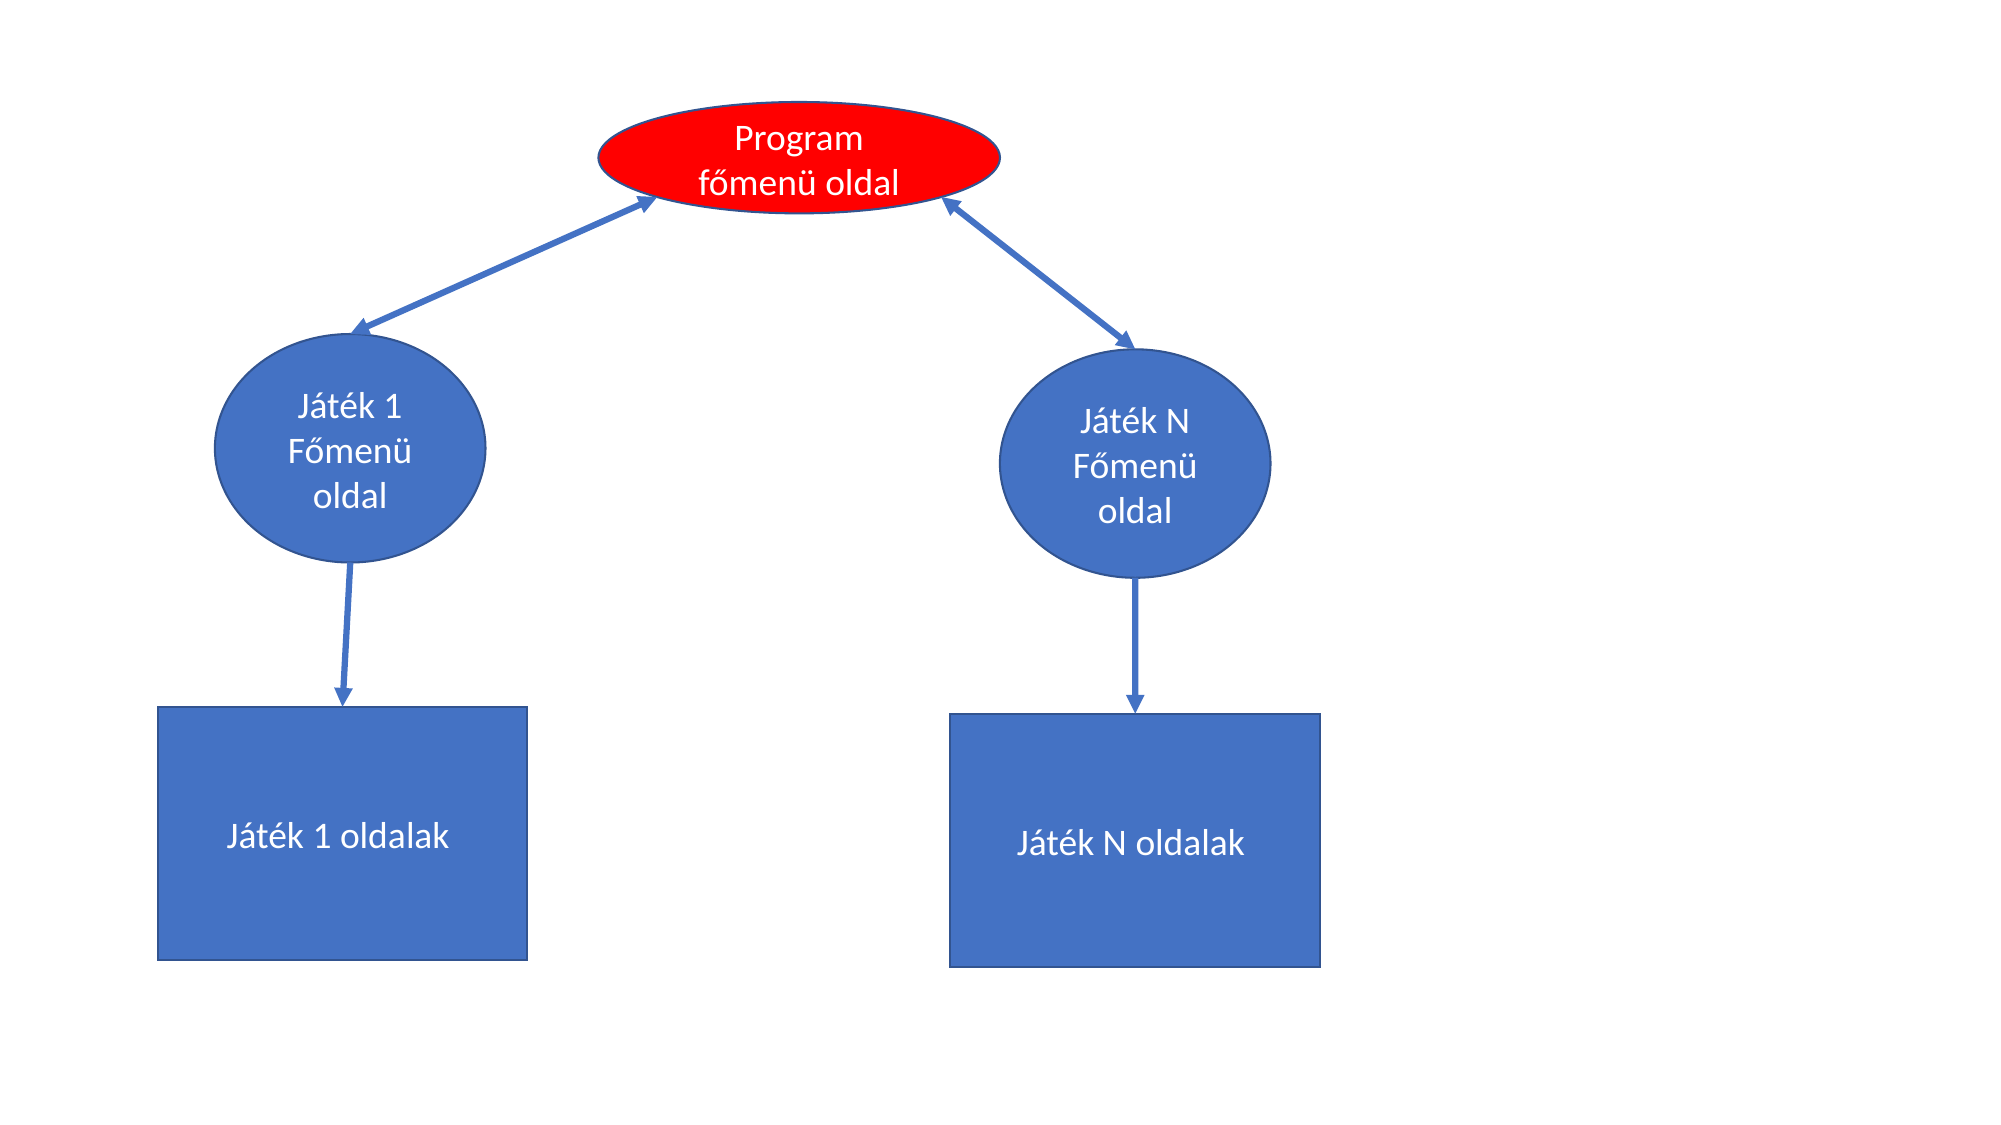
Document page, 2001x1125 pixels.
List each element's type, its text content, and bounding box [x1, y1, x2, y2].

text_box Játék N Főmenü oldal [998, 348, 1272, 579]
text_box Játék 1 Főmenü oldal [213, 332, 487, 564]
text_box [350, 197, 658, 335]
text_box Játék N oldalak [949, 713, 1321, 968]
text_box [342, 562, 351, 707]
text_box Program főmenü oldal [597, 100, 1002, 215]
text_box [941, 197, 1136, 350]
text_box Játék 1 oldalak [157, 706, 528, 961]
